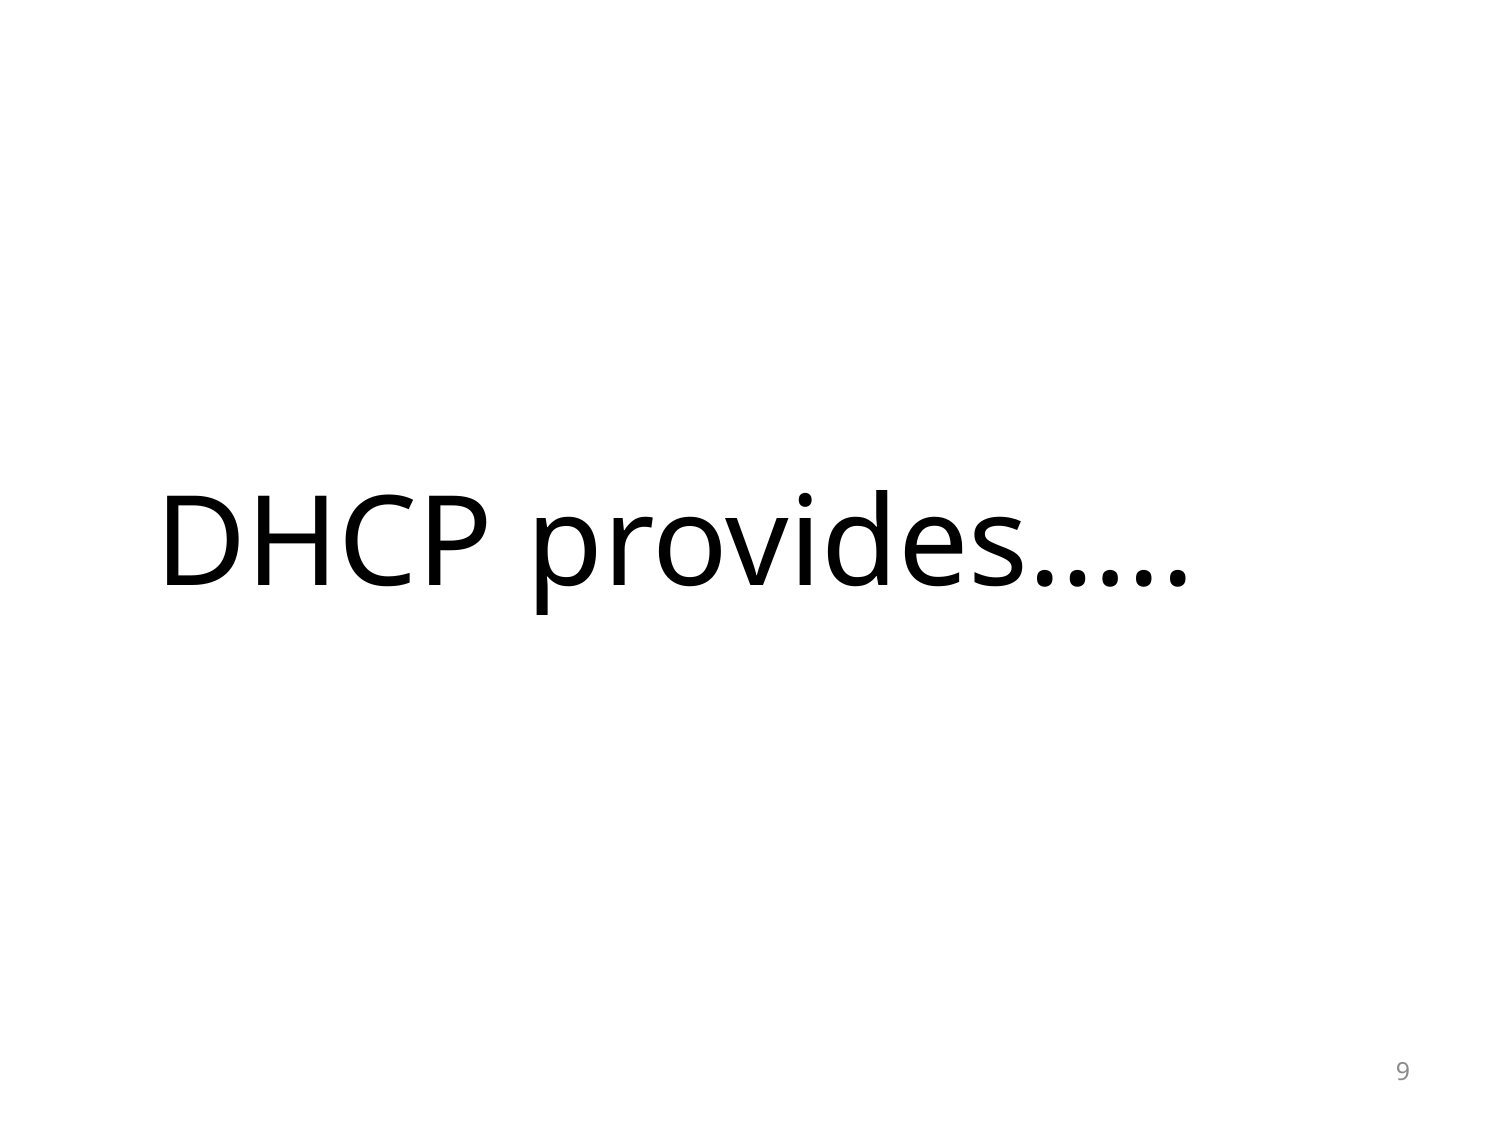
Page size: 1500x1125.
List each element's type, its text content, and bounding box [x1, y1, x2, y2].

list DHCP provides….. [75, 66, 1425, 1005]
slide_number 9 [1074, 1042, 1425, 1103]
